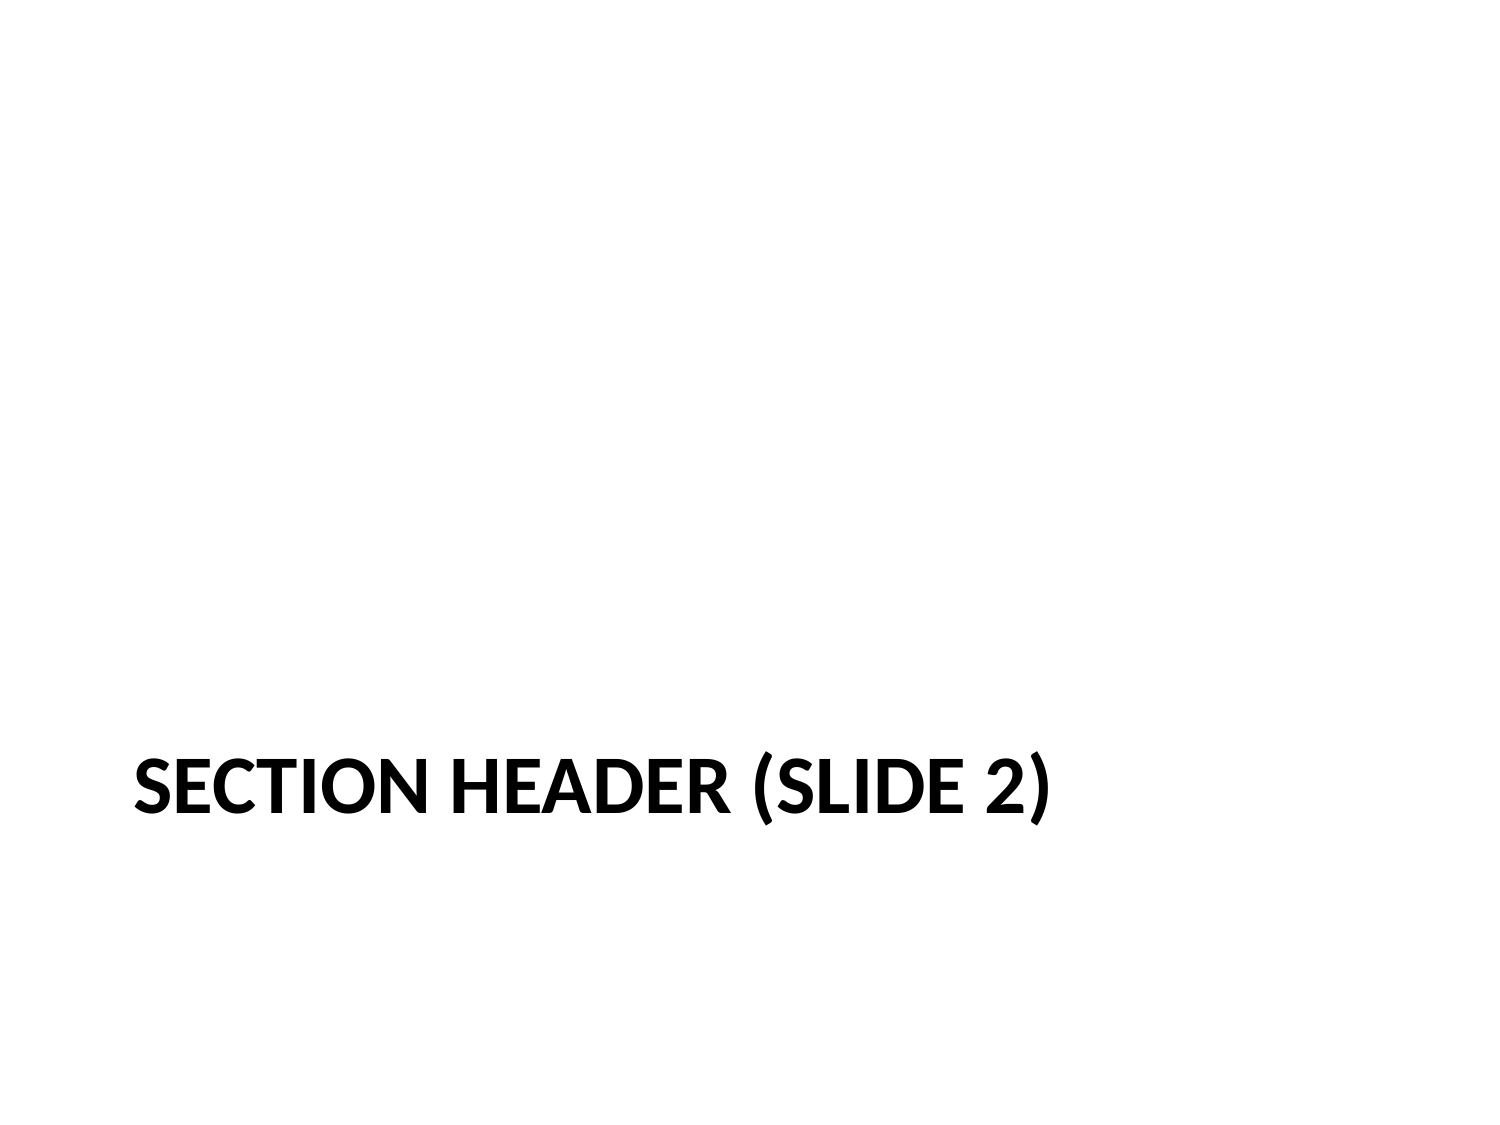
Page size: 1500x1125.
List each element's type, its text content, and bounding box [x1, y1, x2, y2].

title Section header (Slide 2) [118, 722, 1394, 947]
